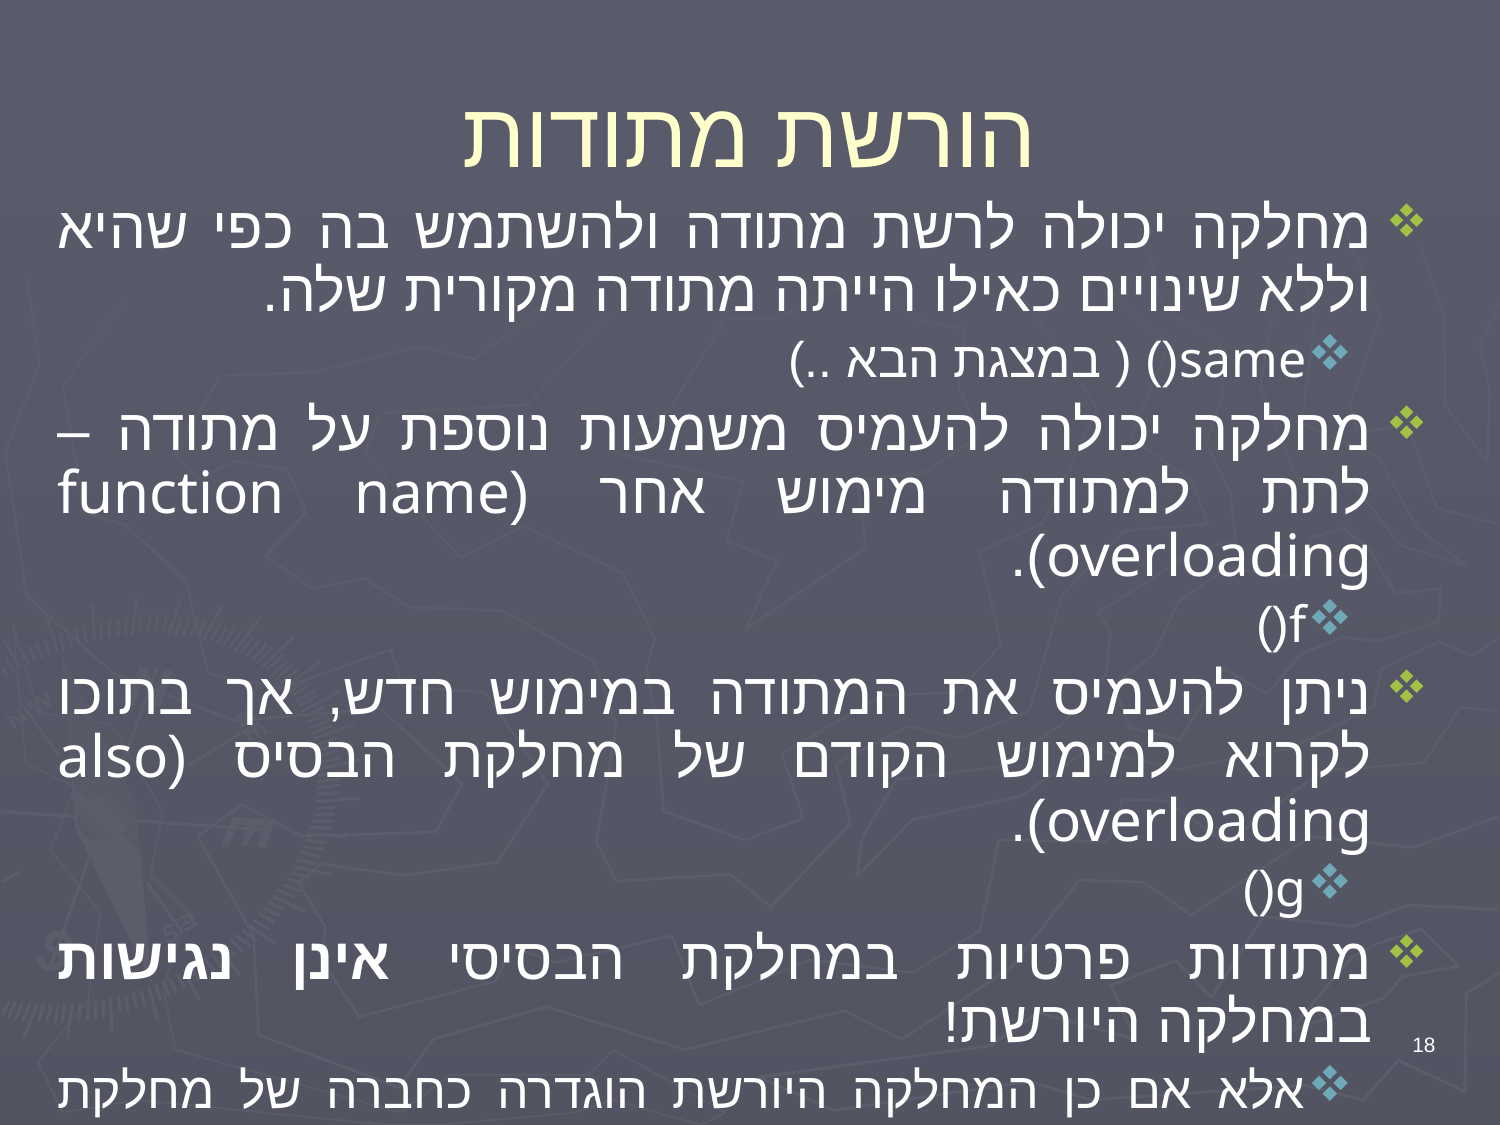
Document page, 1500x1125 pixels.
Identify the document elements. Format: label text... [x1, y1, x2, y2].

list מחלקה יכולה לרשת מתודה ולהשתמש בה כפי שהיא וללא שינויים כאילו הייתה מתודה מקורית שלה. same() ( במצגת הבא ..) מחלקה יכולה להעמיס משמעות נוספת על מתודה – לתת למתודה מימוש אחר (function name overloading). f() ניתן להעמיס את המתודה במימוש חדש, אך בתוכו לקרוא למימוש הקודם של מחלקת הבסיס (also overloading). g() מתודות פרטיות במחלקת הבסיסי אינן נגישות במחלקה היורשת! אלא אם כן המחלקה היורשת הוגדרה כחברה של מחלקת הבסיס. [42, 191, 1444, 1092]
slide_number 18 [1074, 1024, 1451, 1103]
title הורשת מתודות [49, 37, 1451, 225]
